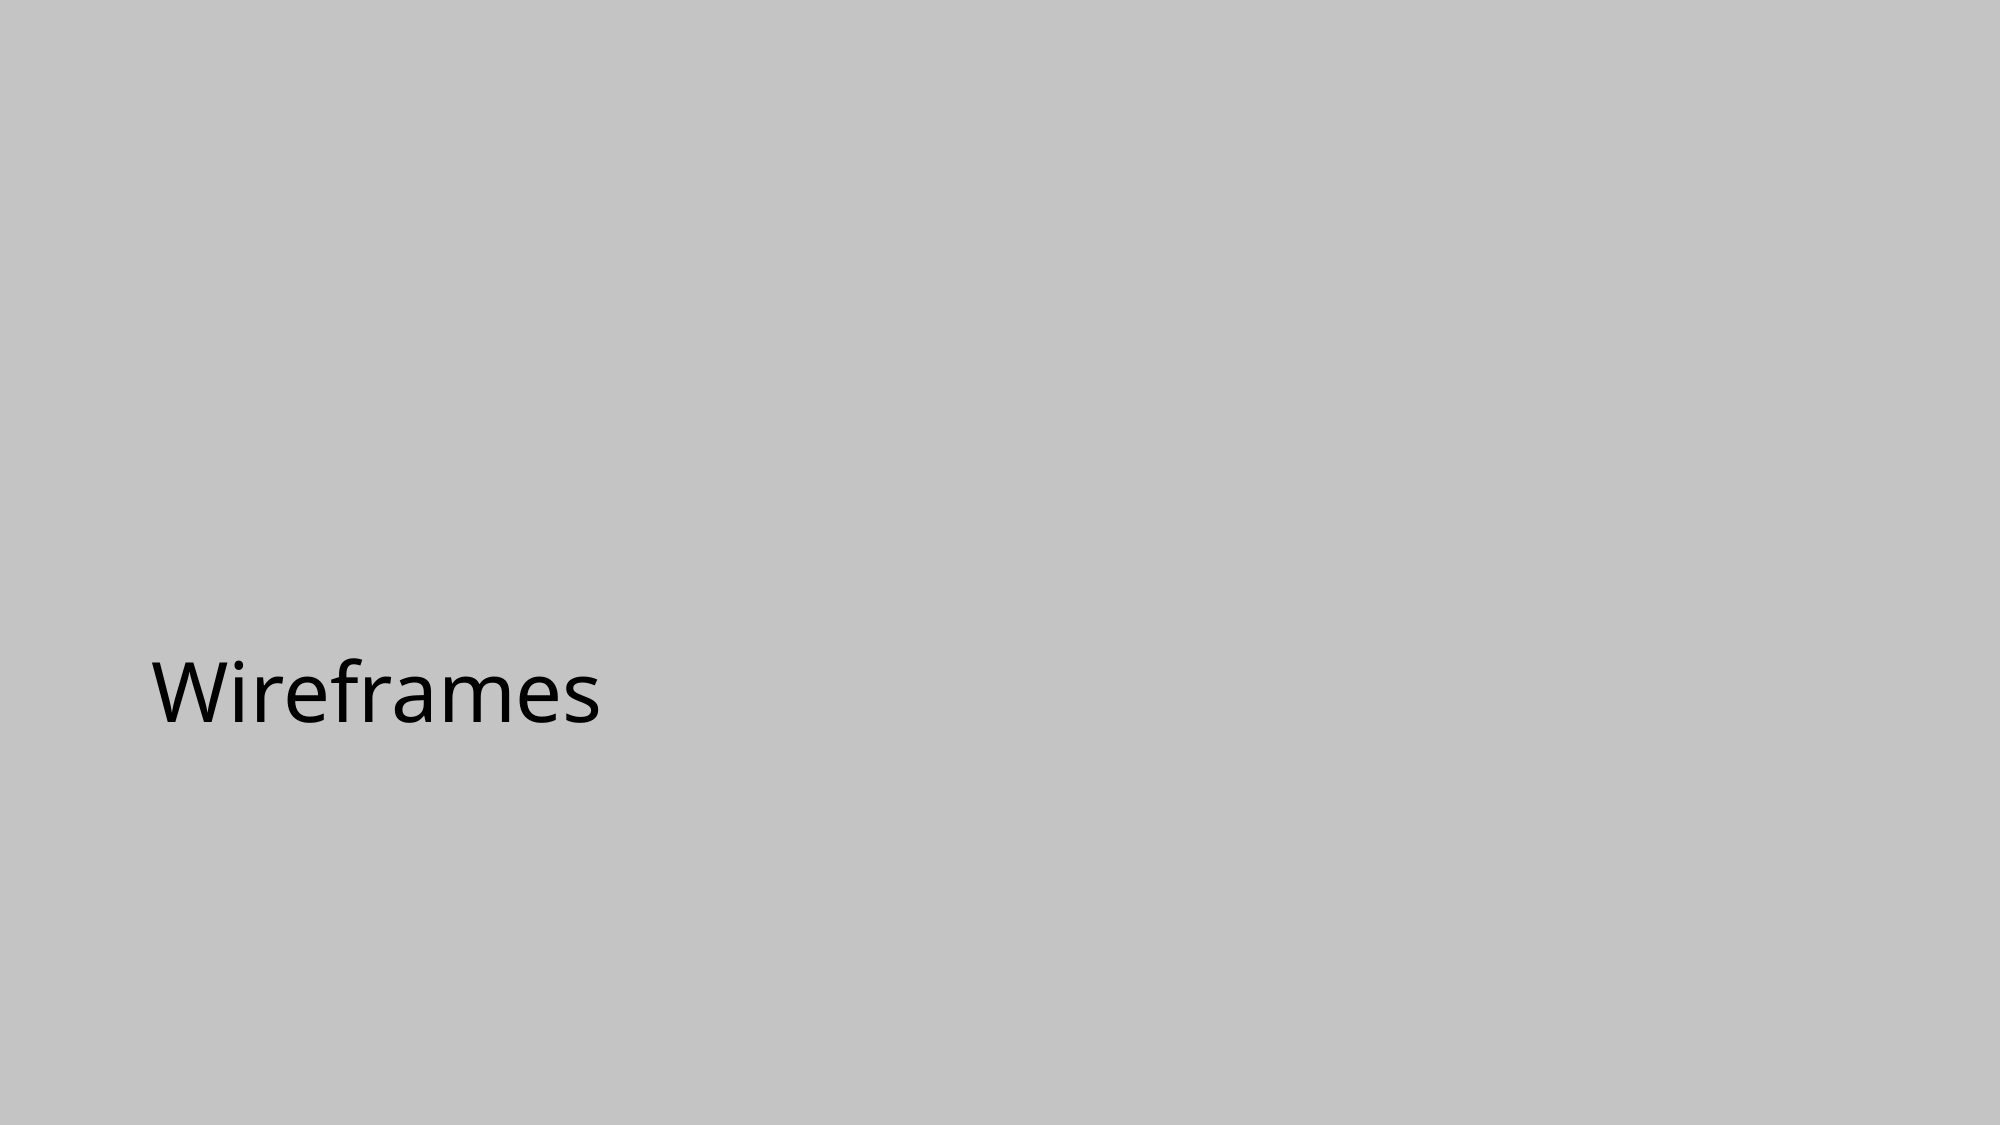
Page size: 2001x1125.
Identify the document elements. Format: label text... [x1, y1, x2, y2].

title Wireframes [136, 280, 1862, 749]
